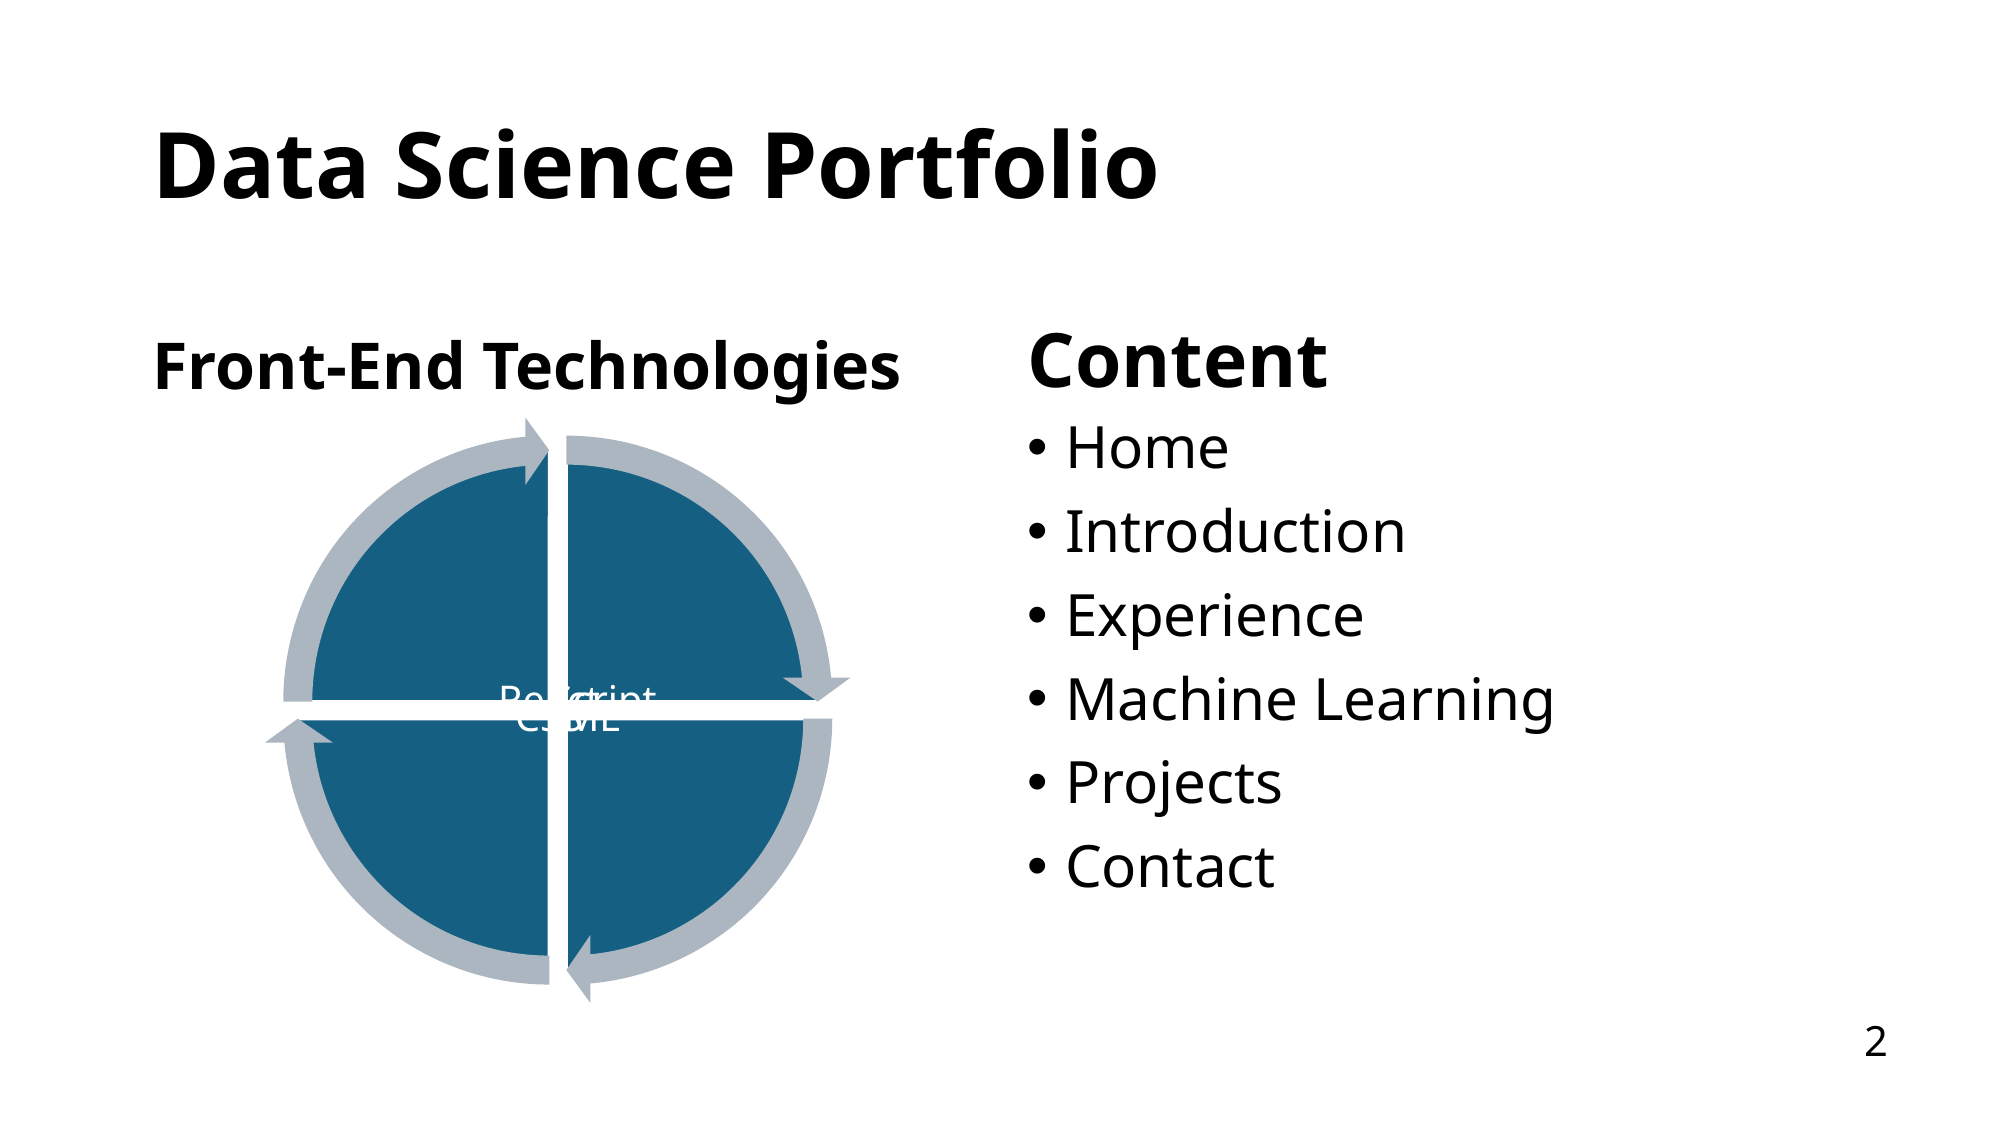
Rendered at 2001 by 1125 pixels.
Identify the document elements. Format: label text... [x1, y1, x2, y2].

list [137, 410, 985, 1016]
slide_number 2 [1453, 1013, 1904, 1074]
list Front-End Technologies [137, 275, 984, 410]
list Home Introduction Experience Machine Learning Projects Contact [1012, 410, 1863, 1016]
list Content [1012, 275, 1863, 410]
title Data Science Portfolio [137, 59, 1863, 278]
